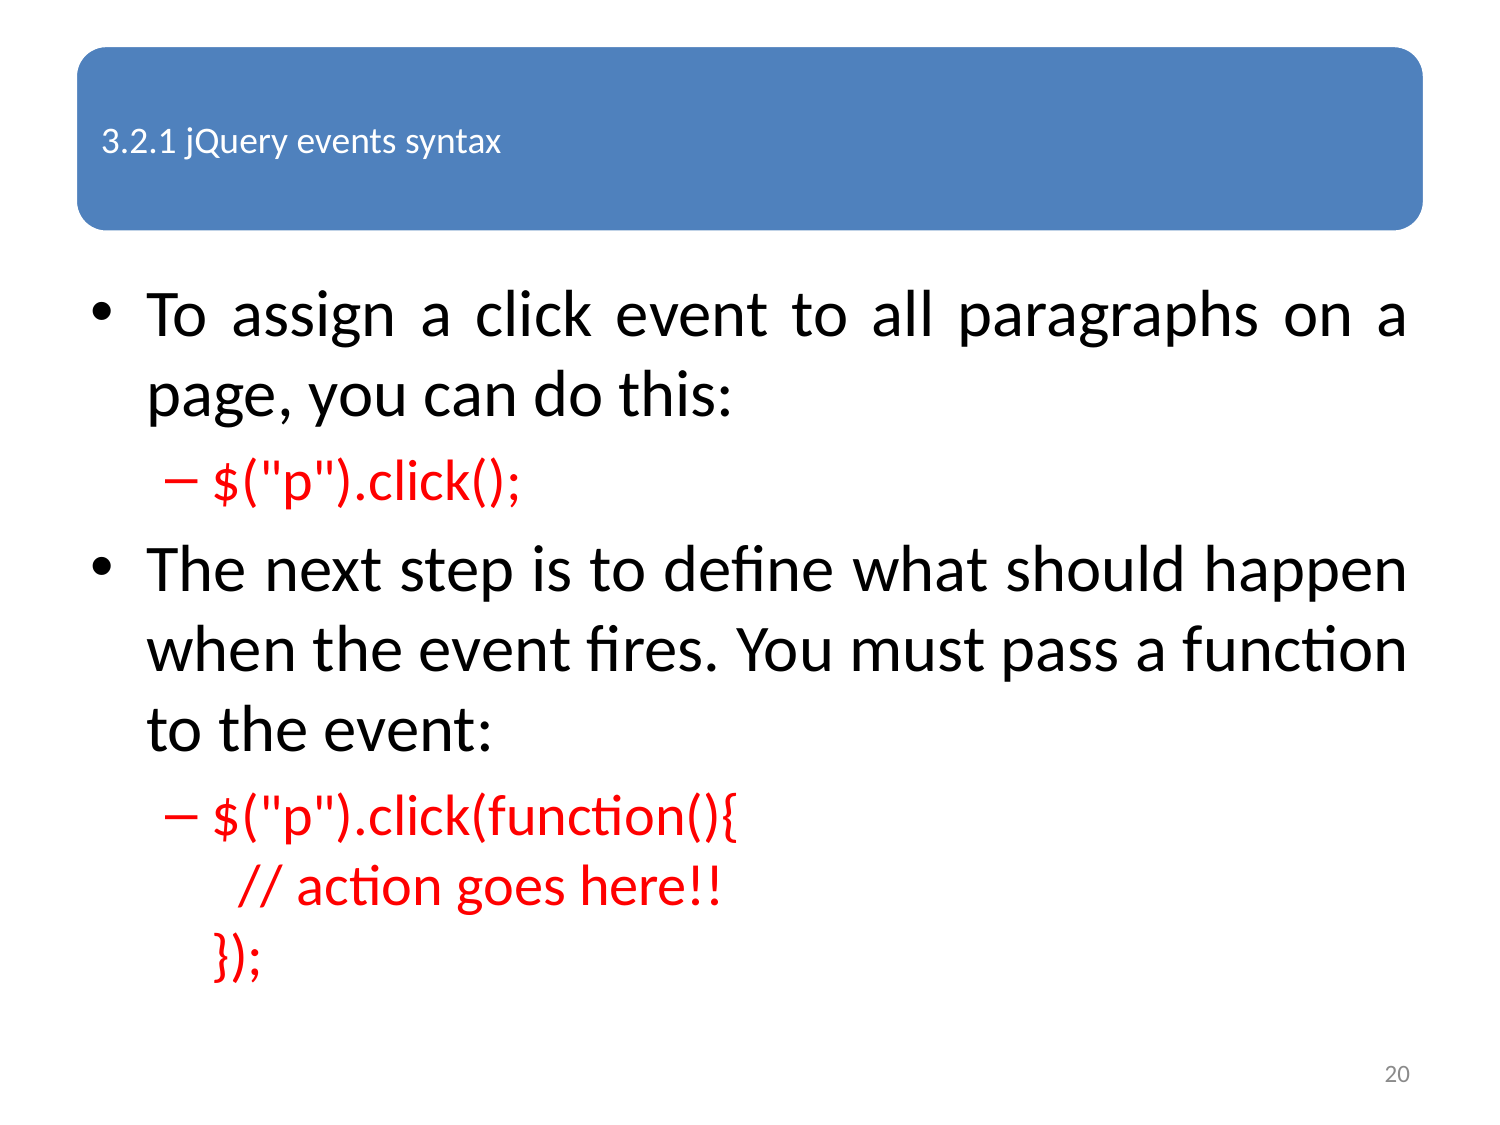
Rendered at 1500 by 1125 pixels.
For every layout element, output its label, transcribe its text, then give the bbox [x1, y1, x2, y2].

slide_number 20 [1074, 1042, 1425, 1103]
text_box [74, 44, 1426, 233]
list To assign a click event to all paragraphs on a page, you can do this: $("p").click(); The next step is to define what should happen when the event fires. You must pass a function to the event: $("p").click(function(){ // action goes here!! }); [75, 262, 1425, 1005]
